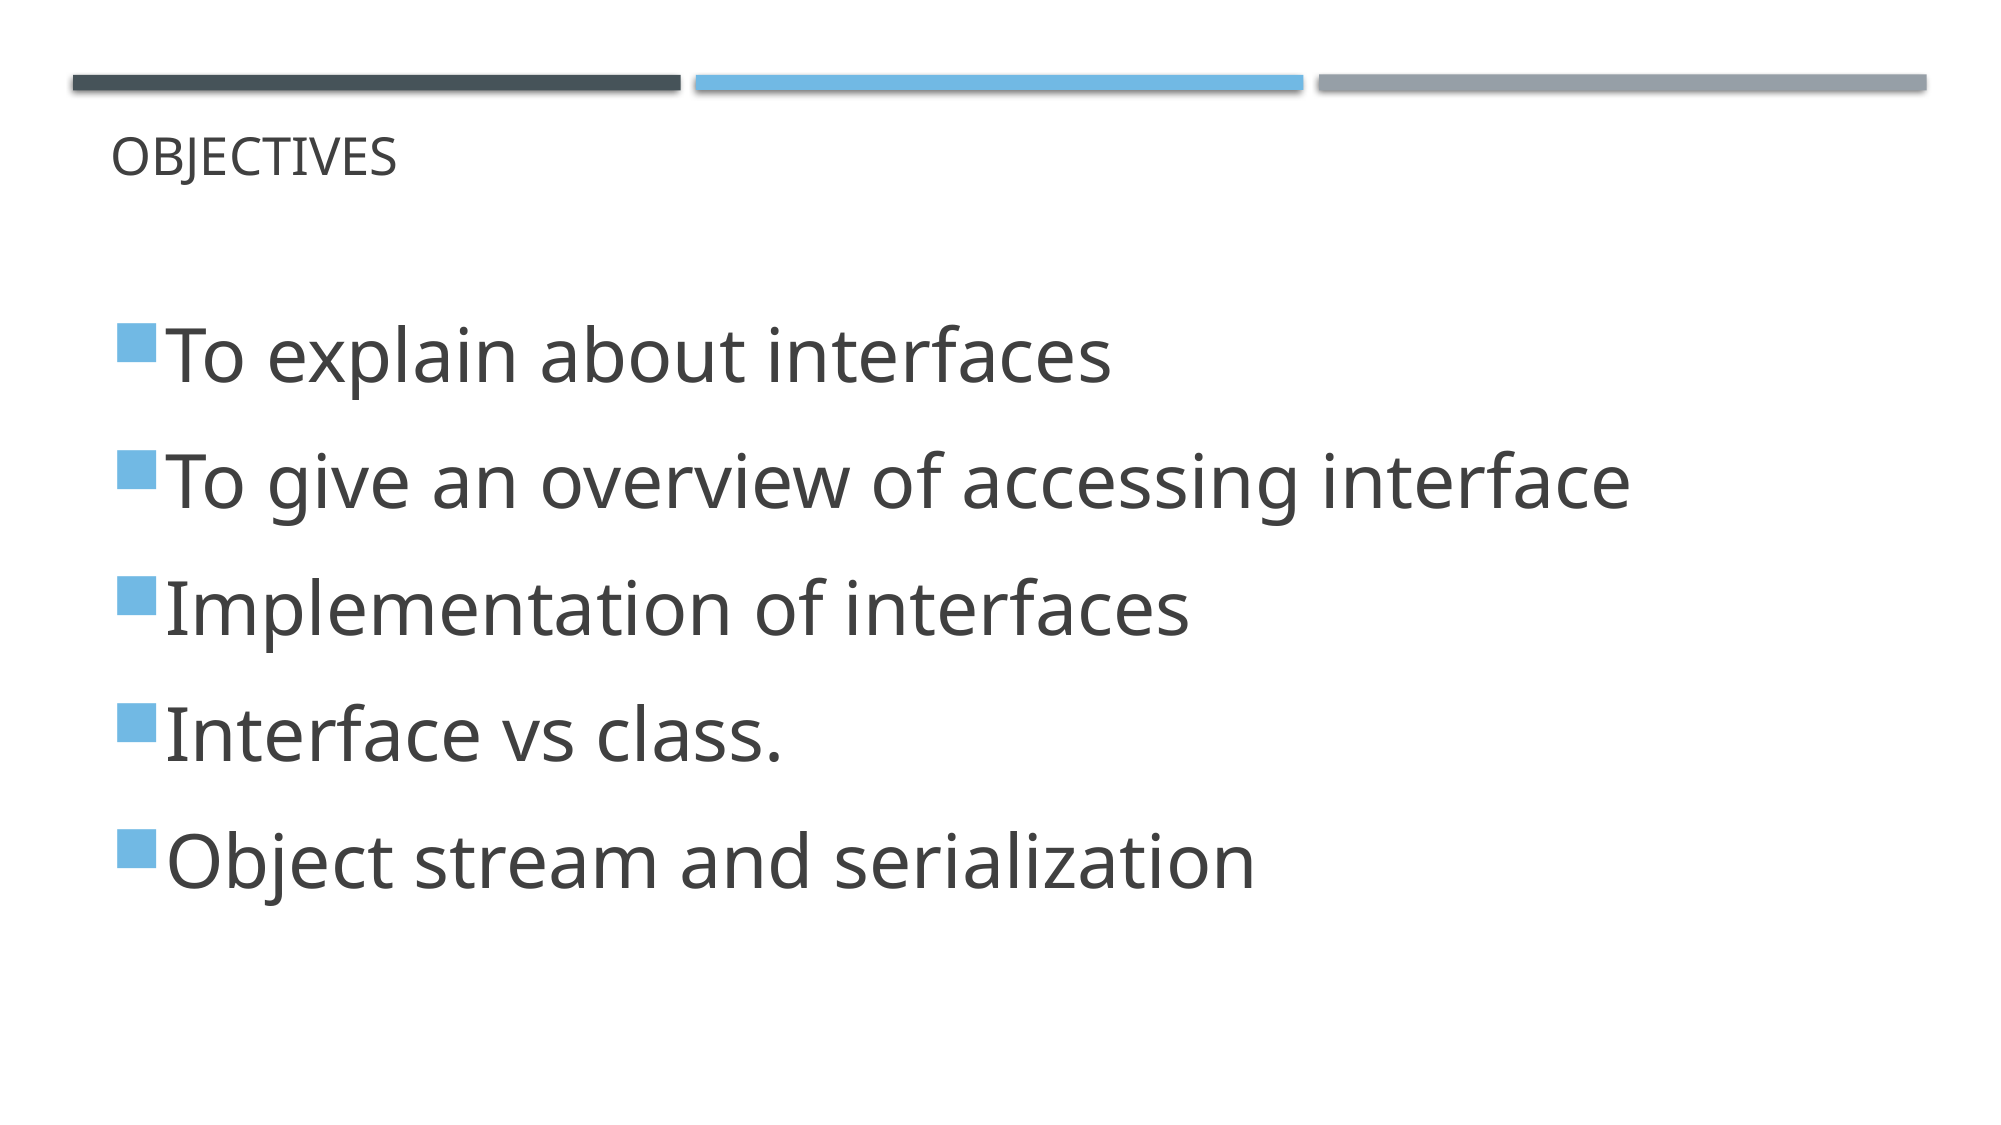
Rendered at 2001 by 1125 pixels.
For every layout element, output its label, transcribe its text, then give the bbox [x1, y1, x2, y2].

list To explain about interfaces To give an overview of accessing interface Implementation of interfaces Interface vs class. Object stream and serialization [95, 221, 1905, 981]
title OBJECTIVES [95, 115, 1905, 194]
